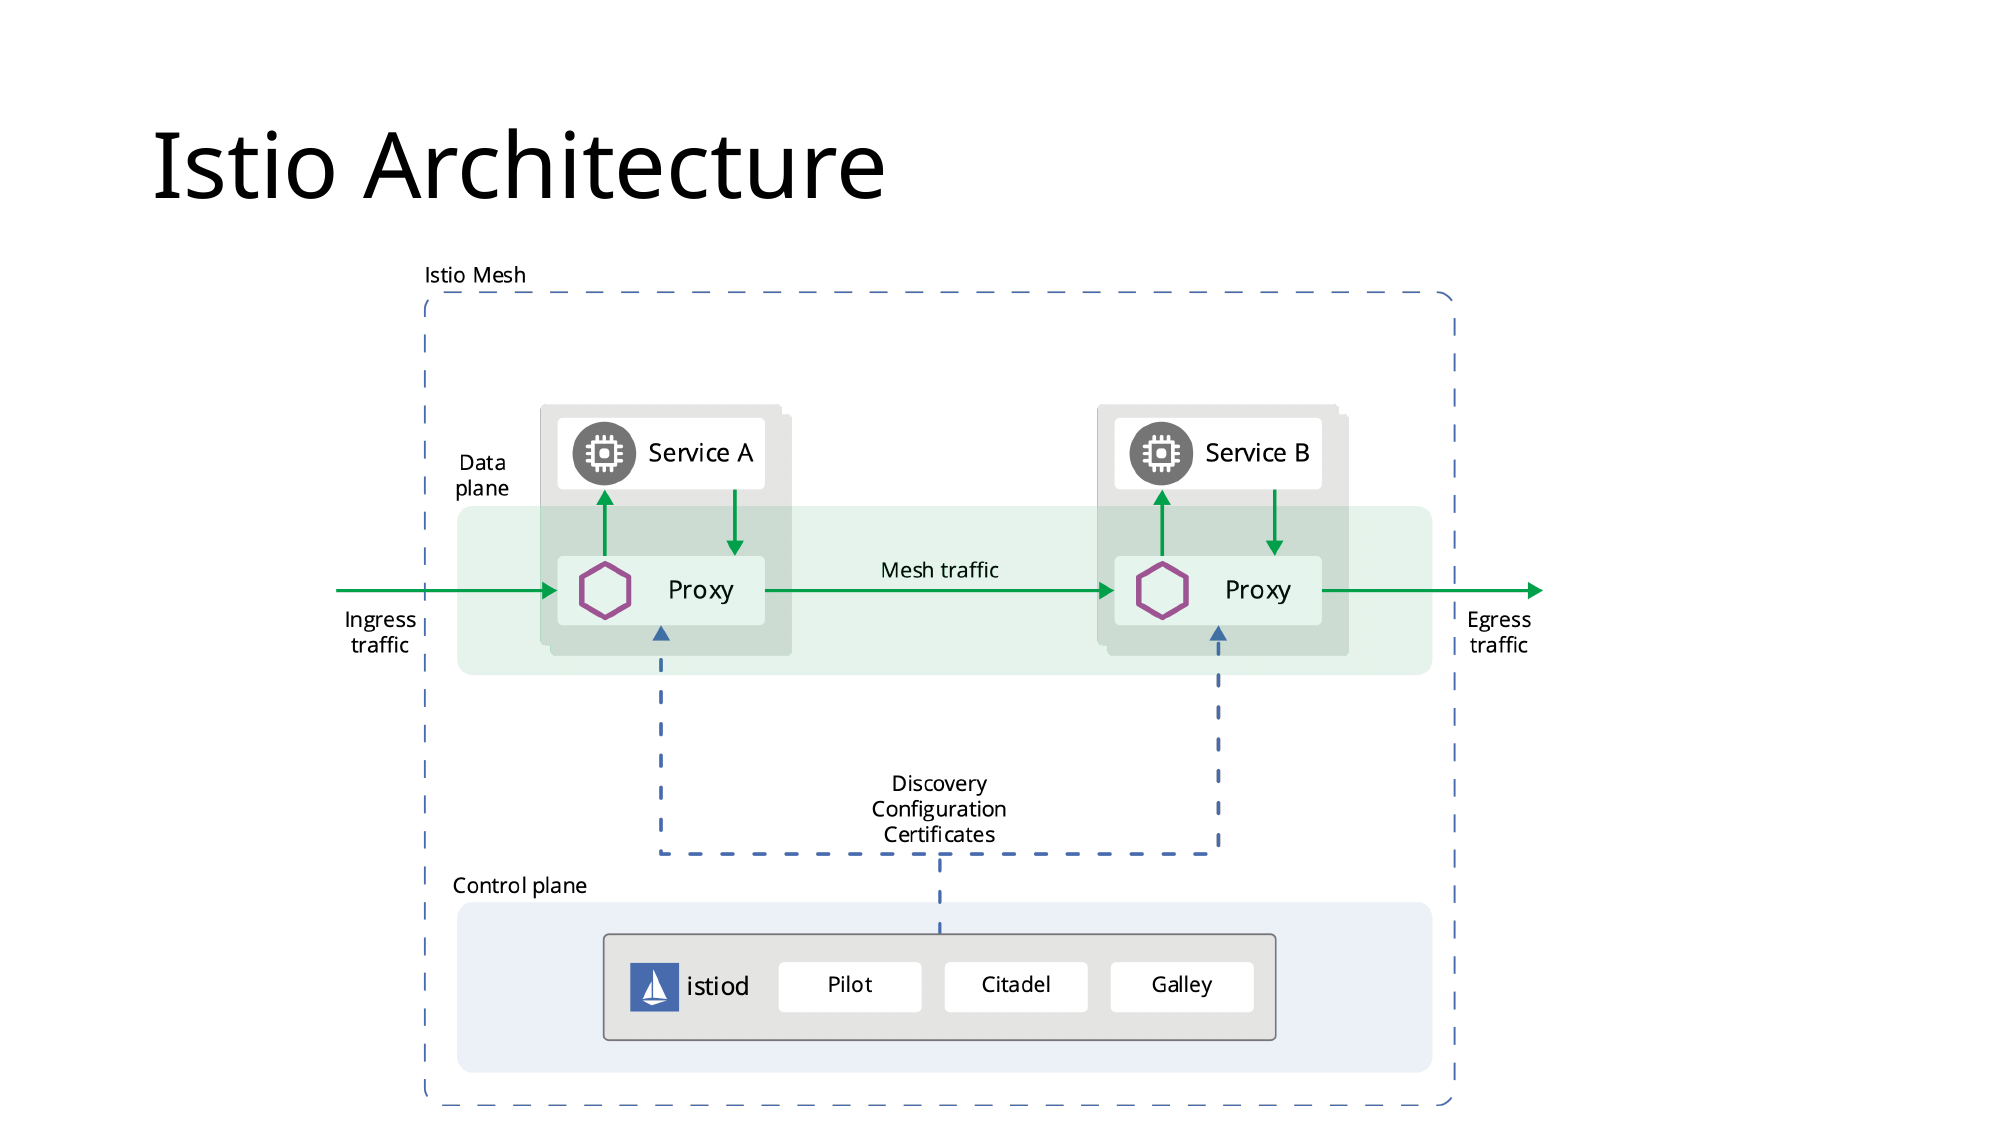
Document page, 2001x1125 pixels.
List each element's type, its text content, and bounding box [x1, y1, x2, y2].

title Istio Architecture [137, 59, 1863, 278]
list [336, 264, 1543, 1106]
